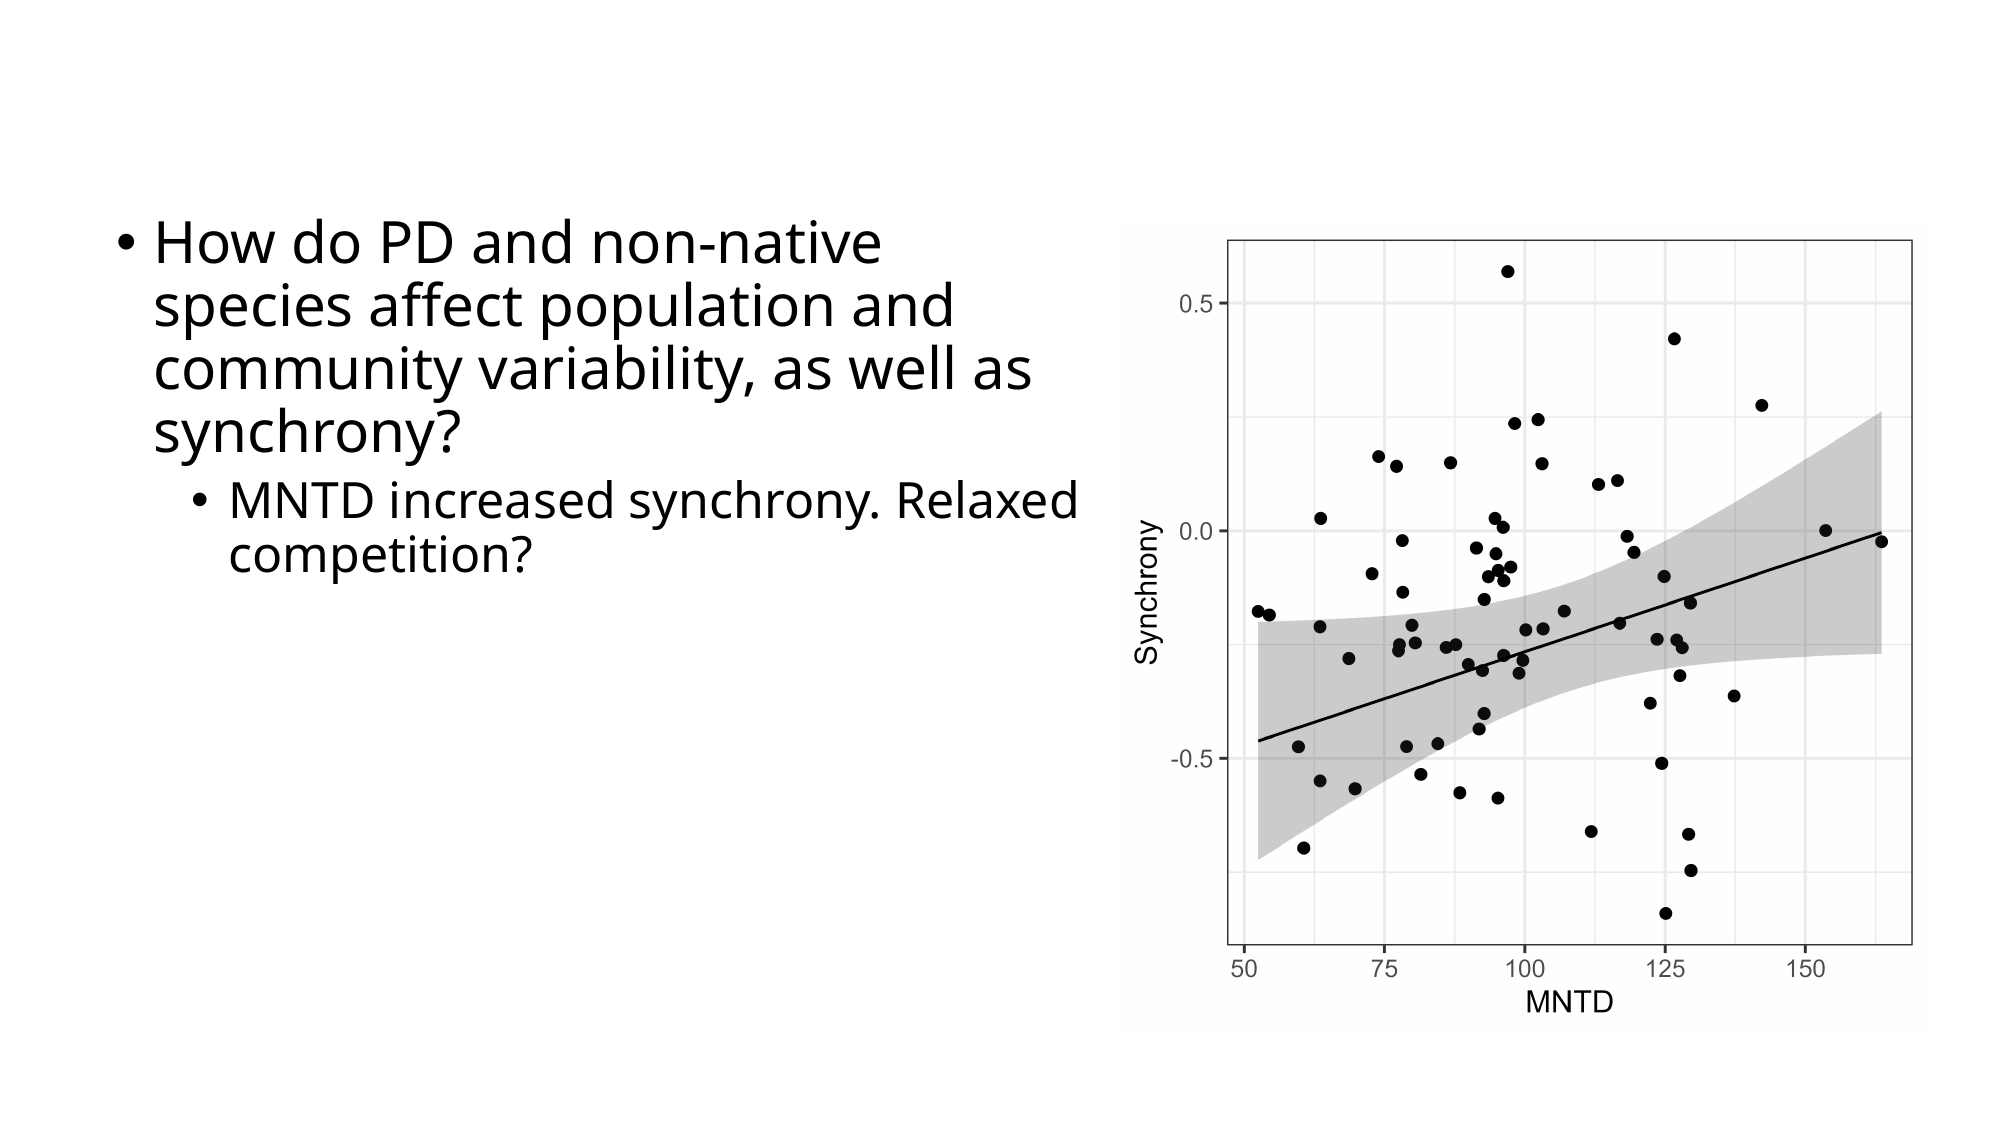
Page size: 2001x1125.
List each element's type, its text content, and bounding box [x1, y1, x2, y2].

list How do PD and non-native species affect population and community variability, as well as synchrony? MNTD increased synchrony. Relaxed competition? [100, 205, 1103, 920]
picture [1119, 224, 1929, 1034]
